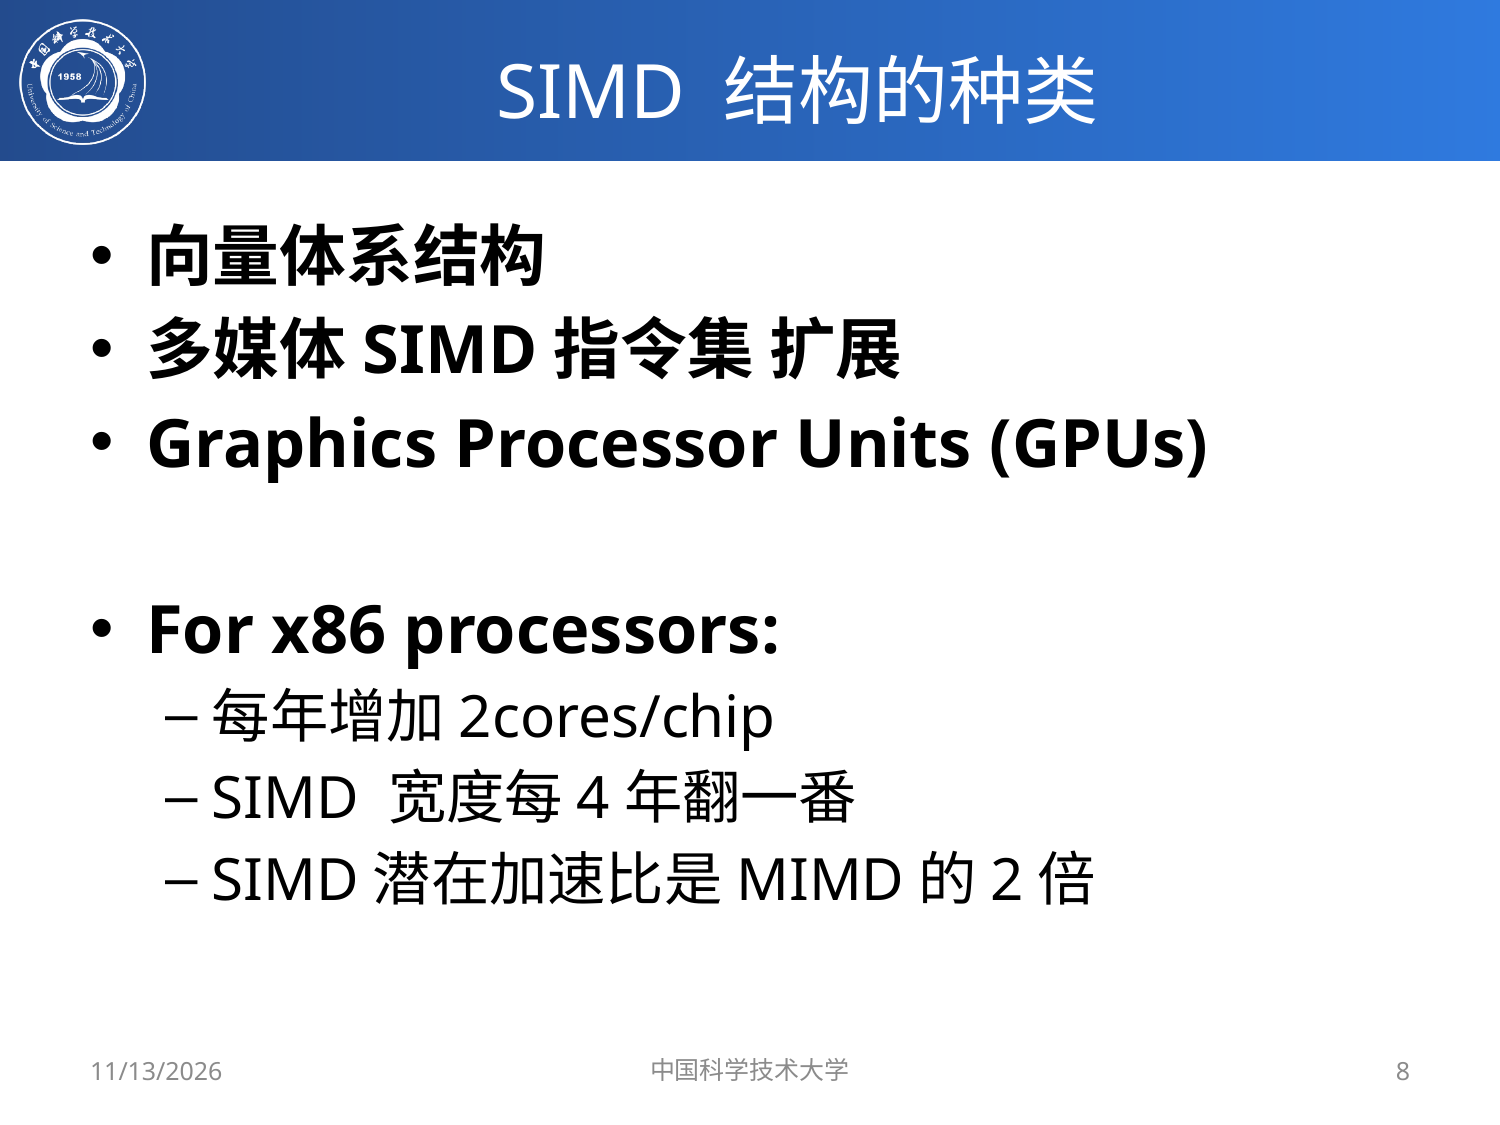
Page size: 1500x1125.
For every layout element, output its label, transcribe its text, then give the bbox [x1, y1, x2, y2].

slide_number 8 [1074, 1042, 1425, 1103]
title SIMD 结构的种类 [169, 24, 1425, 153]
list 向量体系结构 多媒体SIMD指令集 扩展 Graphics Processor Units (GPUs) For x86 processors: 每年增加2cores/chip SIMD 宽度每4年翻一番 SIMD潜在加速比是MIMD的2倍 [75, 206, 1425, 1036]
footer 中国科学技术大学 [512, 1042, 988, 1103]
picture [19, 19, 146, 145]
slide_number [75, 1042, 425, 1103]
